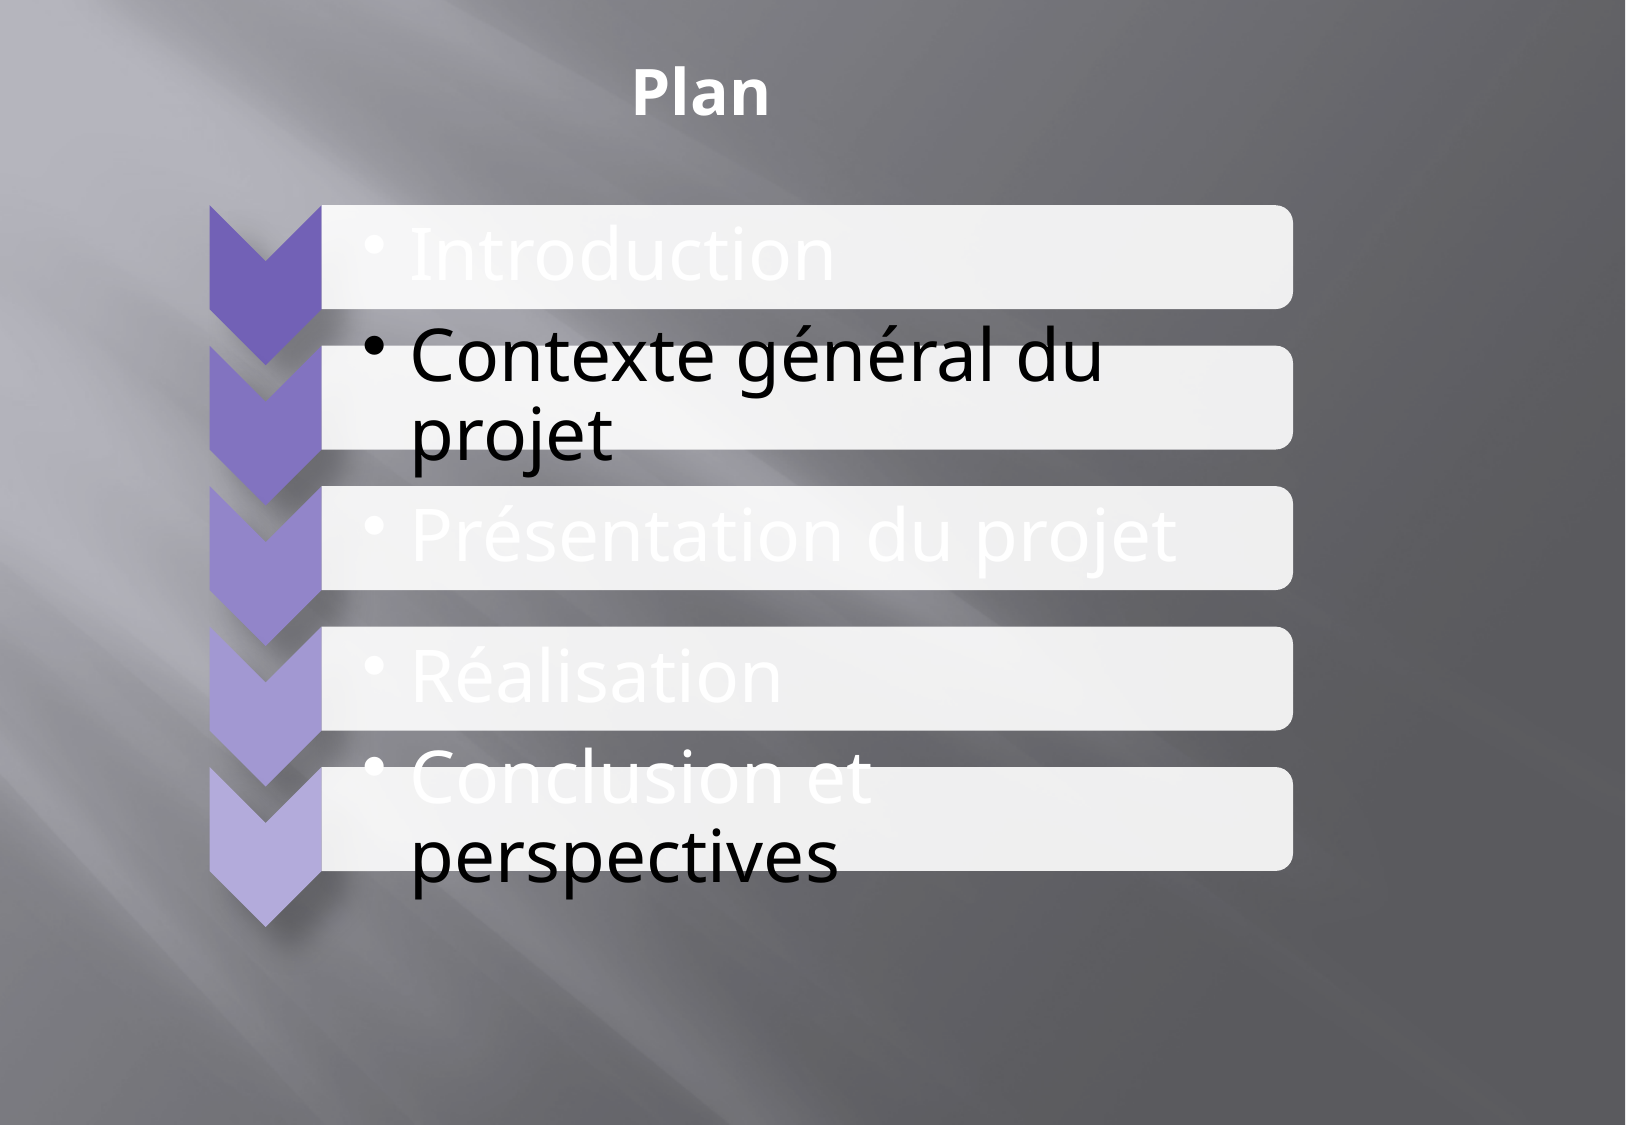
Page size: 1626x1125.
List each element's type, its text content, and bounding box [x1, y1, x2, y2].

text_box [209, 204, 1294, 928]
title Plan [209, 43, 1209, 136]
